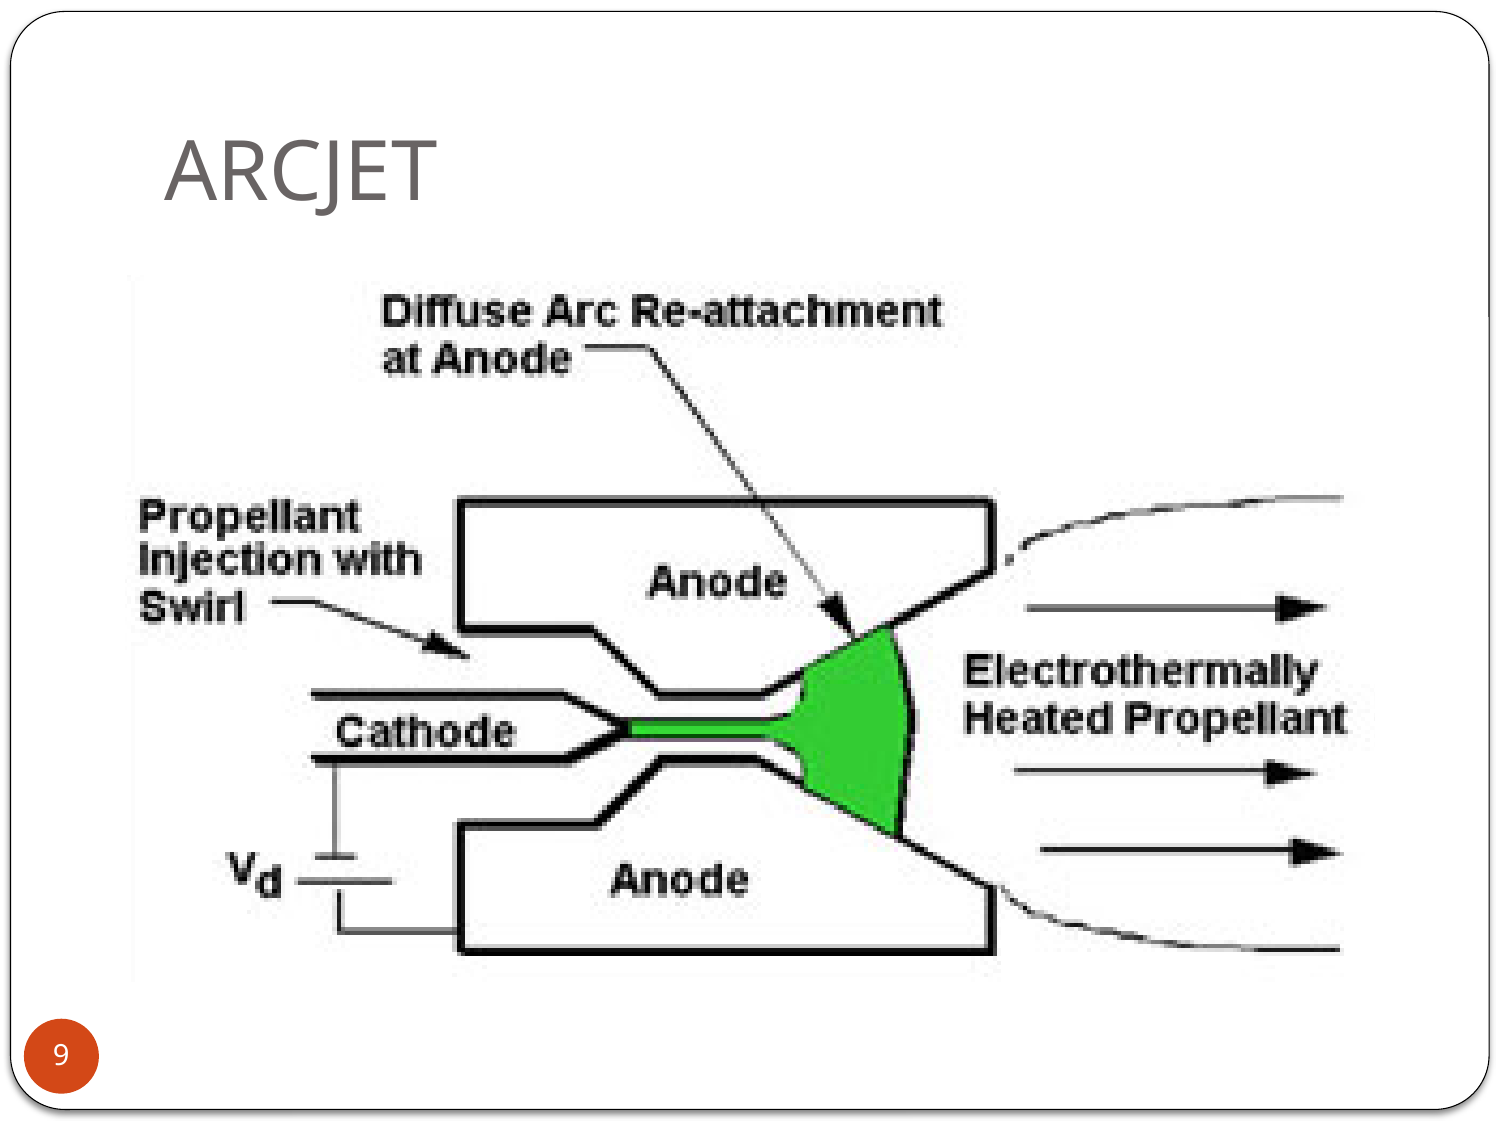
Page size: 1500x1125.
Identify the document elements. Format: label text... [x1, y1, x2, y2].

title ARCJET [150, 45, 1425, 233]
picture [124, 274, 1376, 982]
slide_number 9 [23, 1018, 99, 1094]
